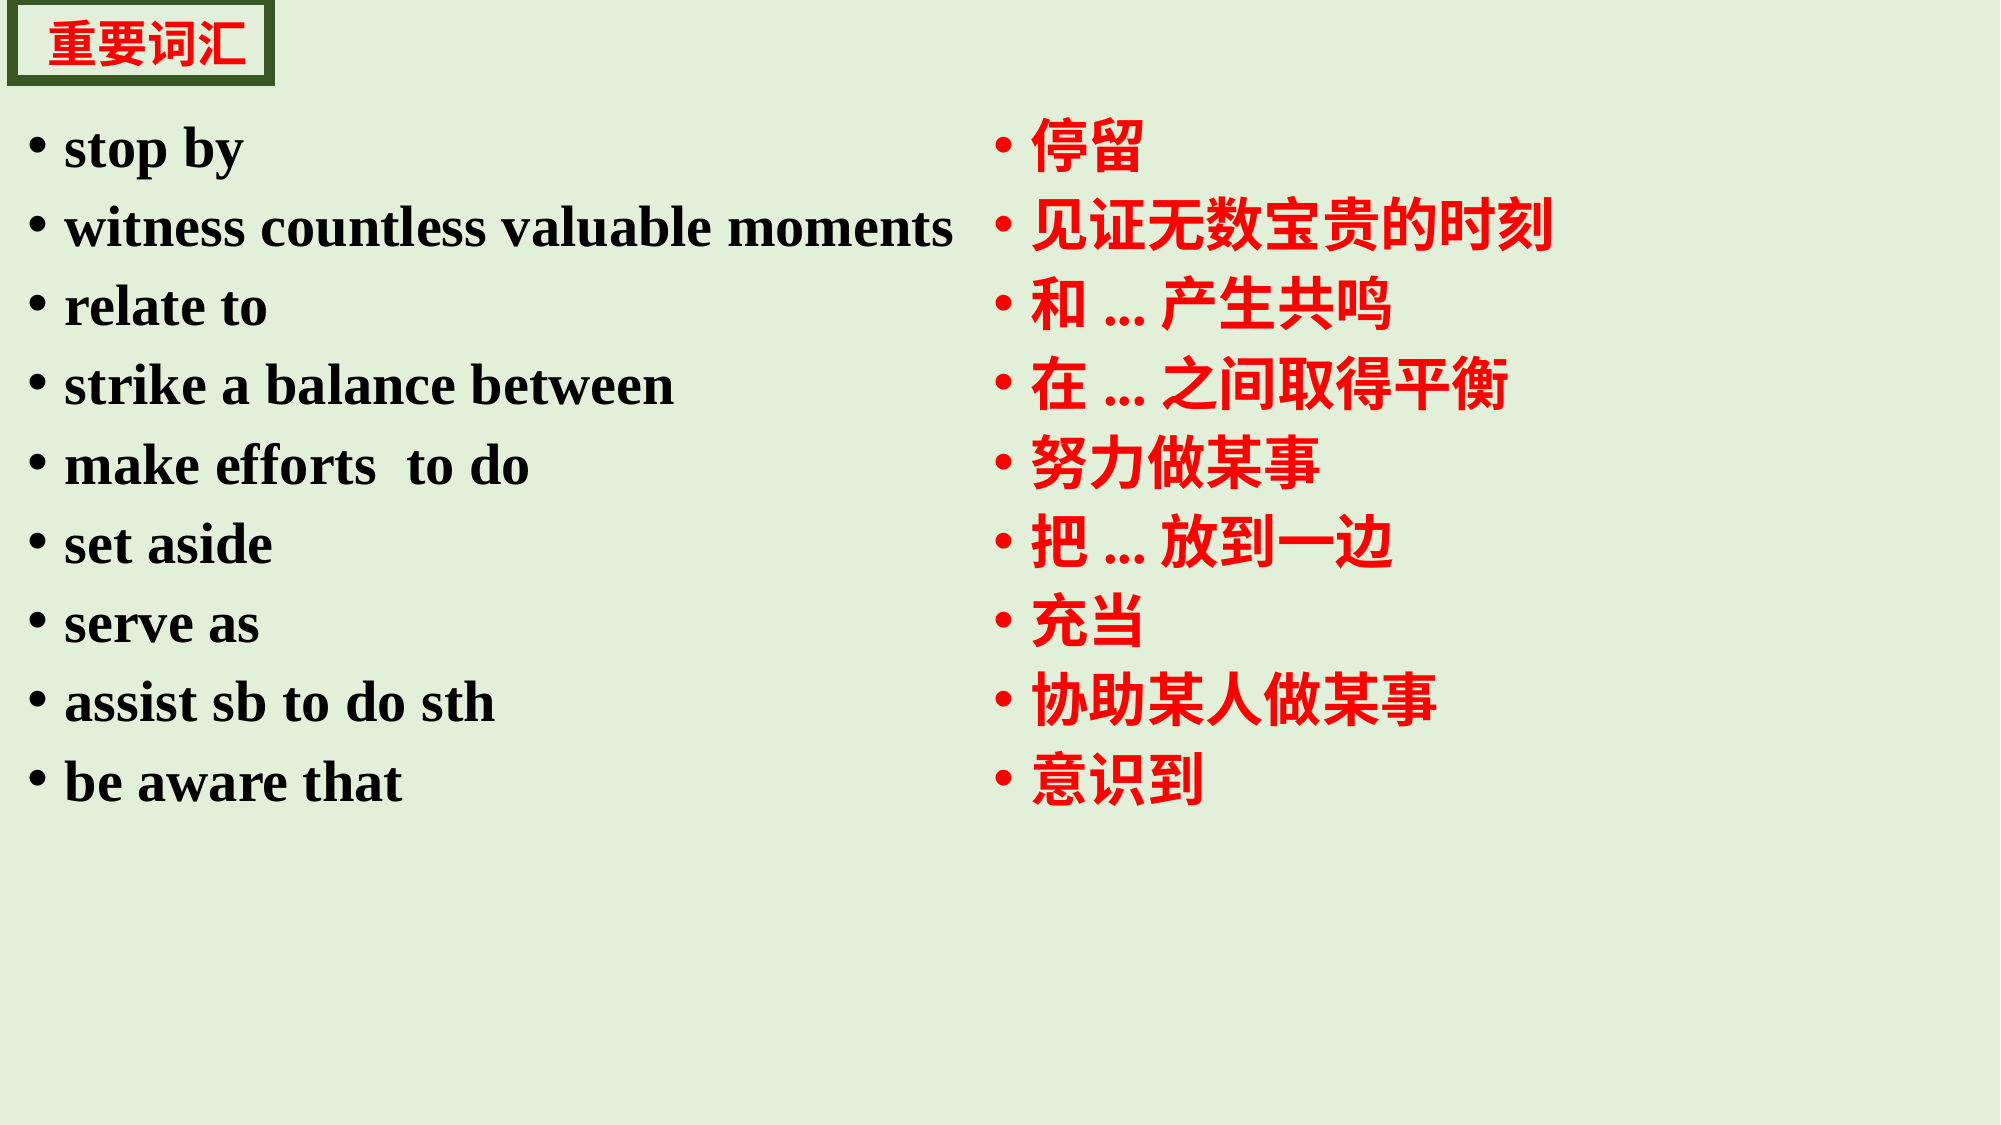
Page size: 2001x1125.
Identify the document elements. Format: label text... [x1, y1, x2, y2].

text_box 停留 见证无数宝贵的时刻 和...产生共鸣 在...之间取得平衡 努力做某事 把...放到一边 充当 协助某人做某事 意识到 [978, 92, 1988, 1058]
text_box stop by witness countless valuable moments relate to strike a balance between make efforts to do set aside serve as assist sb to do sth be aware that [12, 92, 1073, 1125]
text_box [11, 0, 271, 82]
